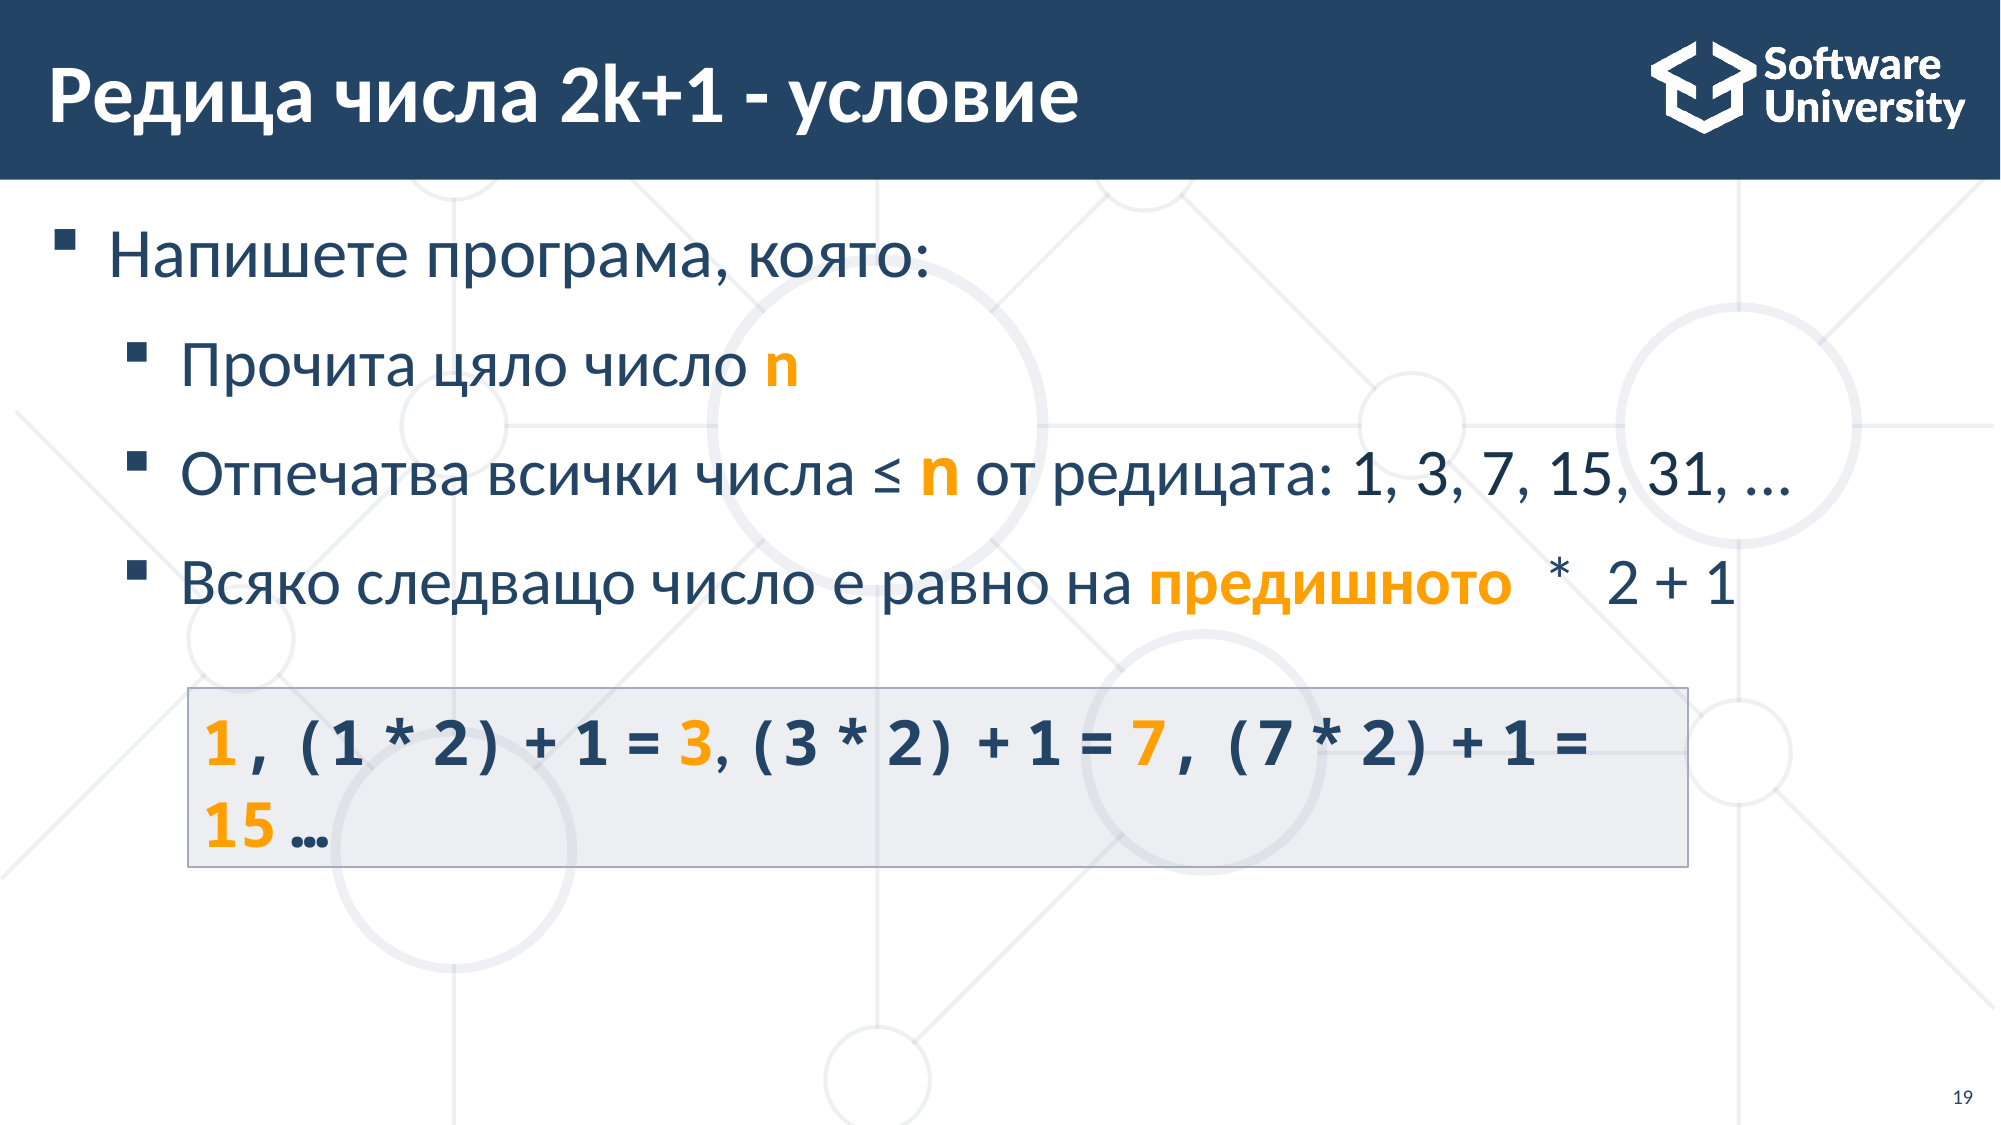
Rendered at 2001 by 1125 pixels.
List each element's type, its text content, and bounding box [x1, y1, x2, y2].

list Напишете програма, която: Прочита цяло число n Отпечатва всички числа ≤ n от редицата: 1, 3, 7, 15, 31, … Всяко следващо число e равно на предишното * 2 + 1 [31, 196, 1970, 1104]
text_box 1, (1 * 2) + 1 = 3, (3 * 2) + 1 = 7, (7 * 2) + 1 = 15 … [187, 687, 1688, 868]
title Редица числа 2k+1 - условие [31, 16, 1625, 162]
picture [1651, 41, 1966, 134]
slide_number 19 [1927, 1067, 1989, 1117]
